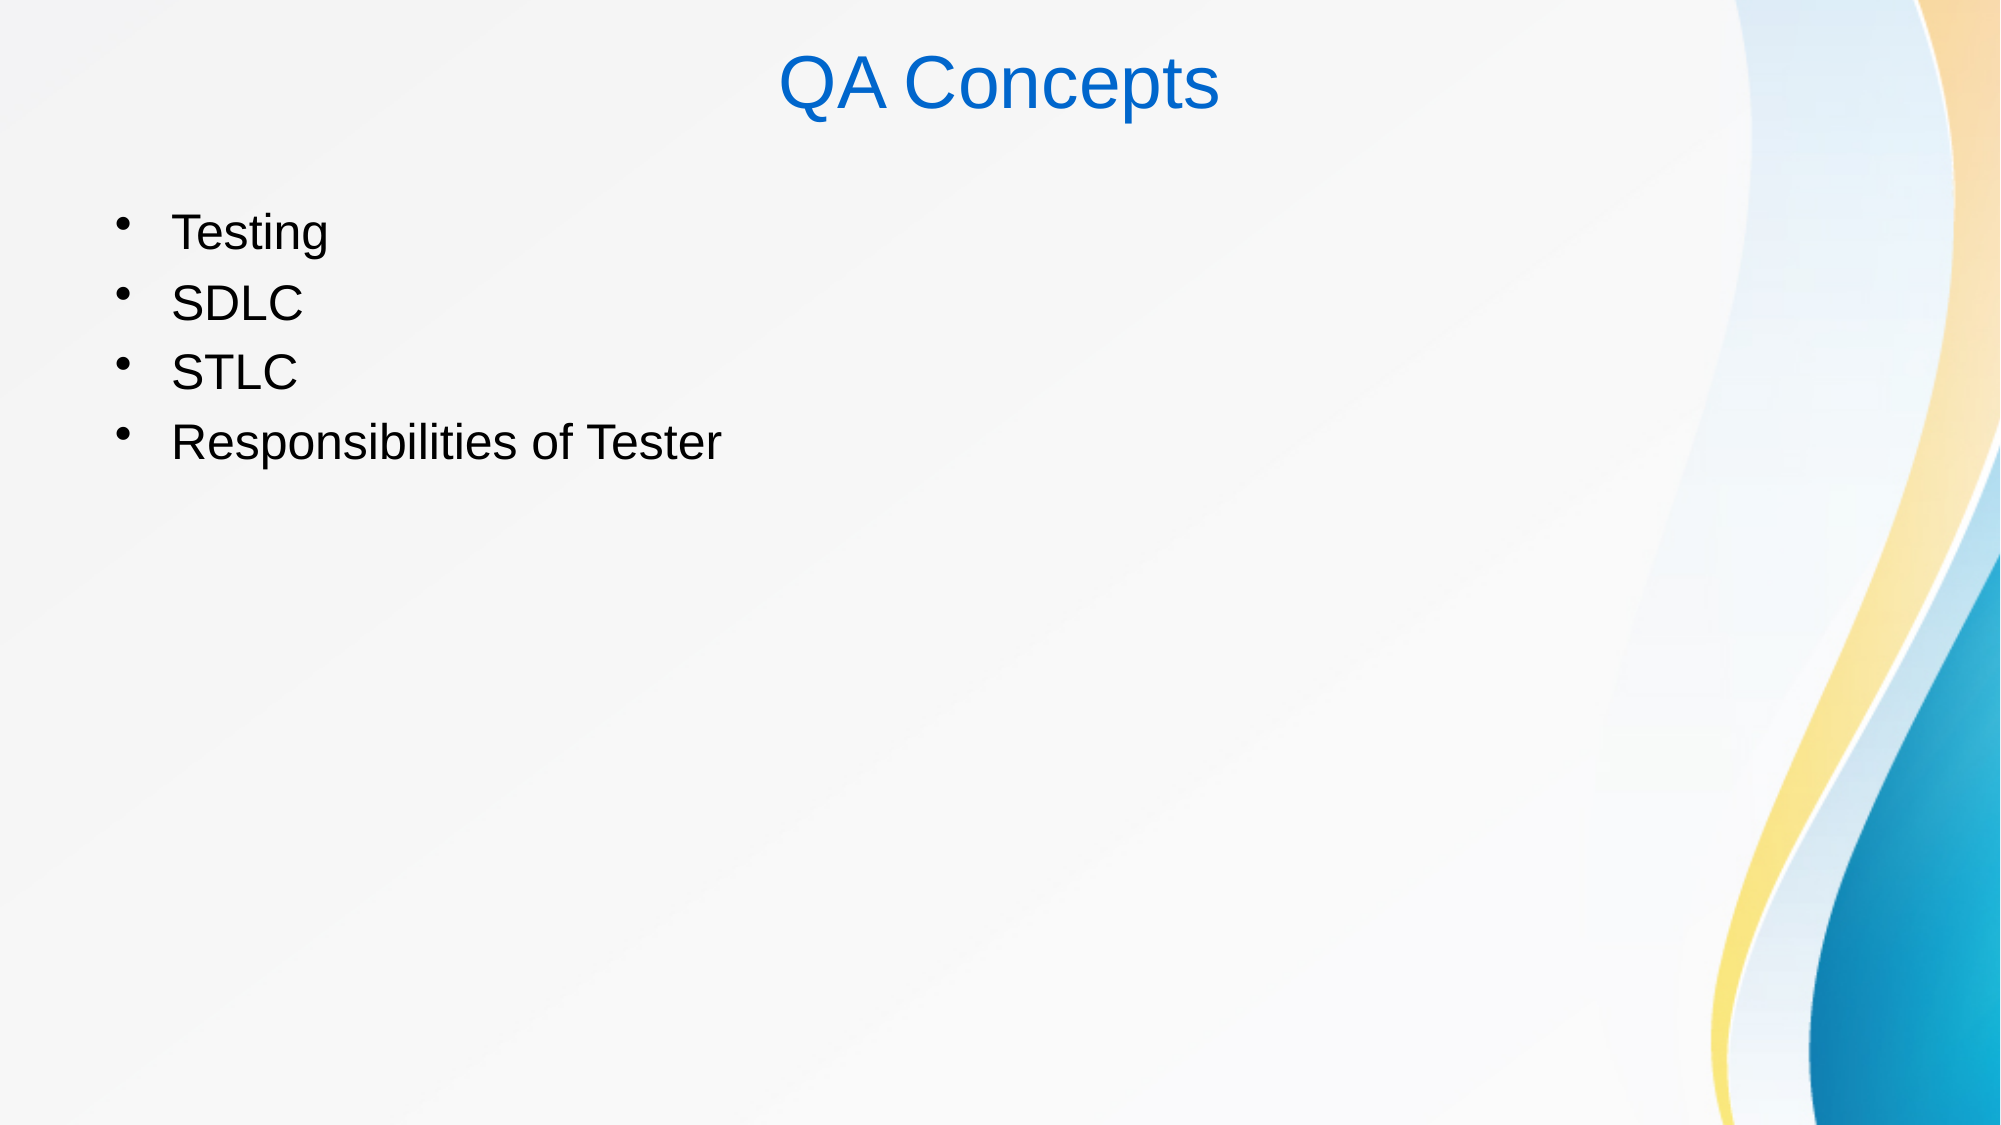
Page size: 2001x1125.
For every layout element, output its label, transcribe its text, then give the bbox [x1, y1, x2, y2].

picture [0, 0, 2001, 1125]
title QA Concepts [99, 30, 1901, 127]
list Testing SDLC STLC Responsibilities of Tester [99, 192, 1901, 1006]
